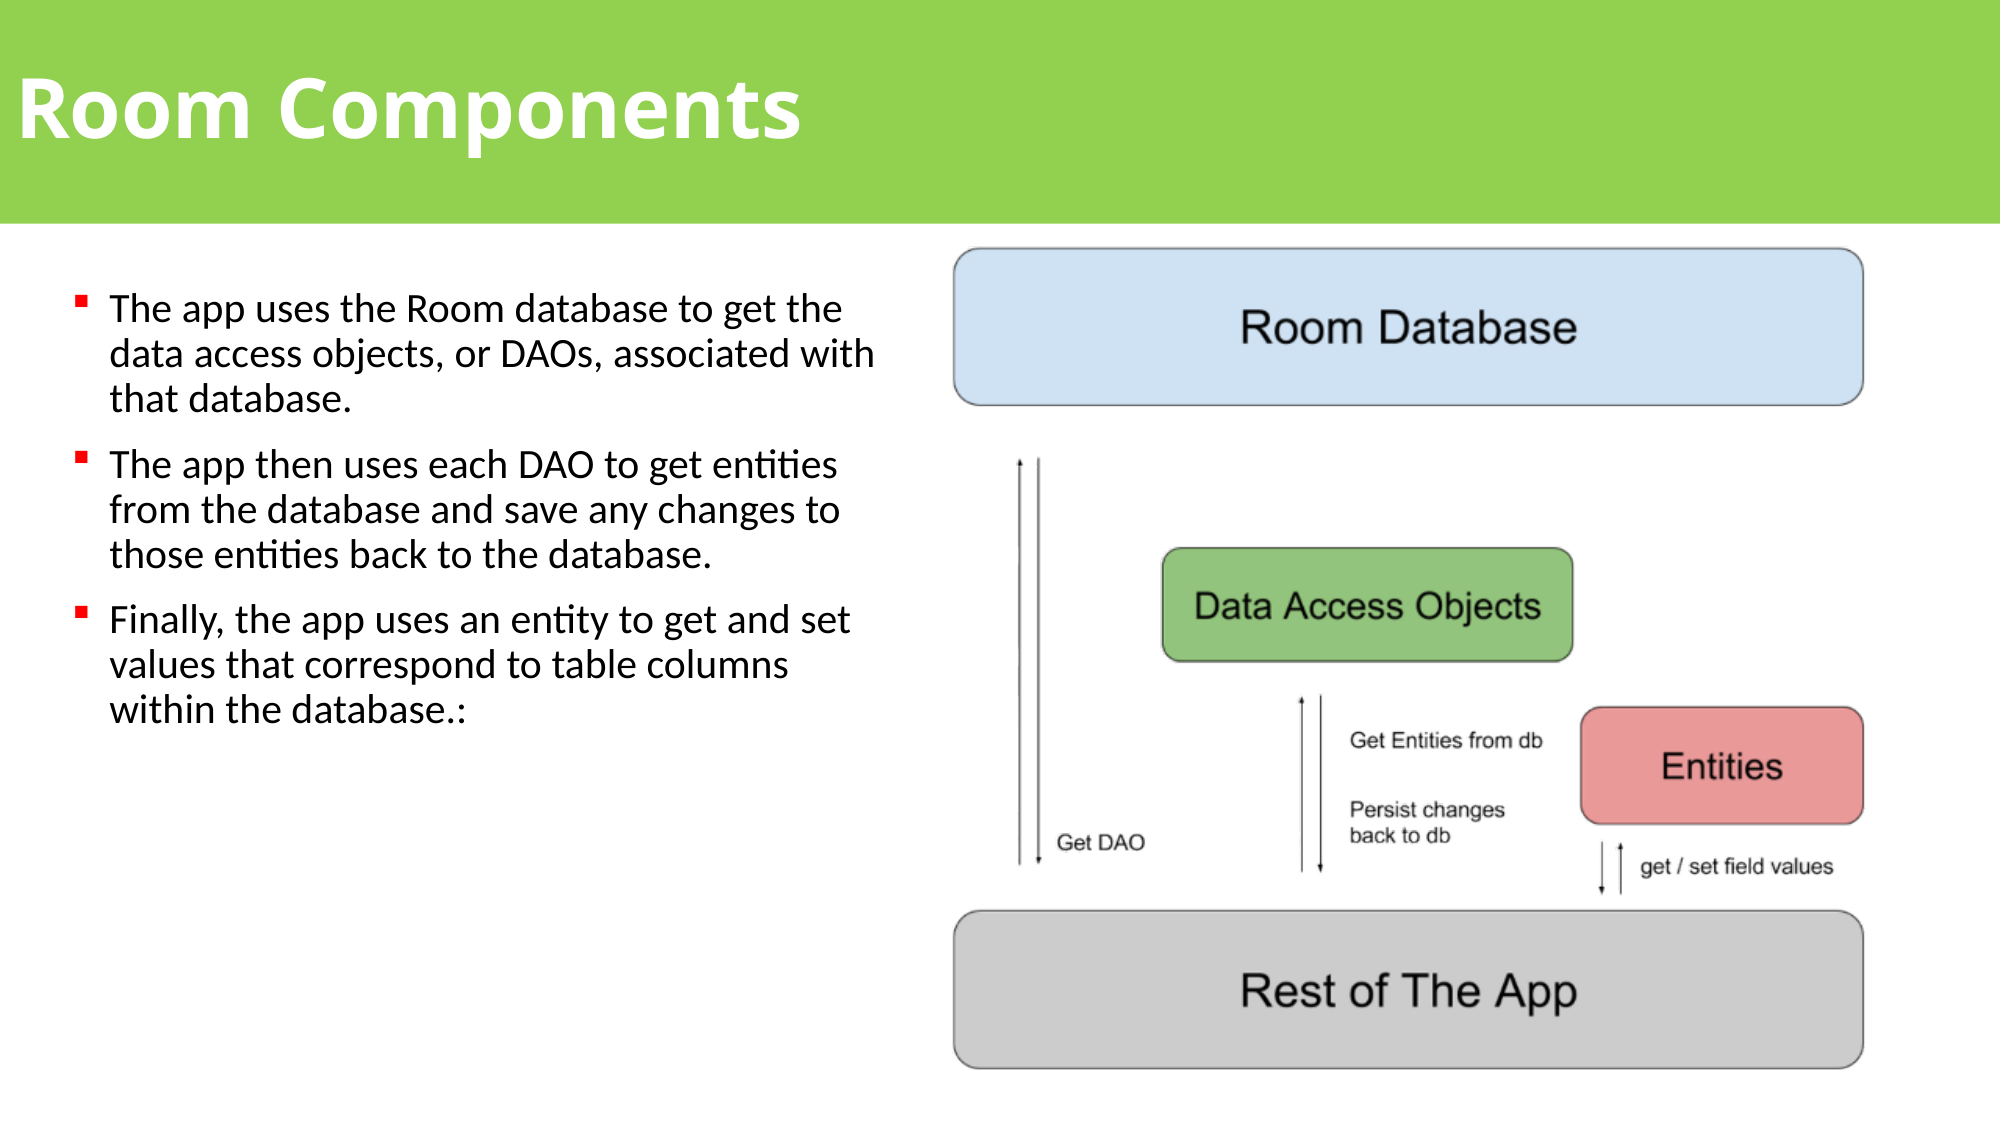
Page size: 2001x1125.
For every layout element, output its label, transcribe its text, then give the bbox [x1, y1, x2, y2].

list The app uses the Room database to get the data access objects, or DAOs, associated with that database. The app then uses each DAO to get entities from the database and save any changes to those entities back to the database. Finally, the app uses an entity to get and set values that correspond to table columns within the database.: [56, 278, 909, 1057]
picture [945, 236, 1883, 1084]
title Room Components [0, 0, 2000, 224]
